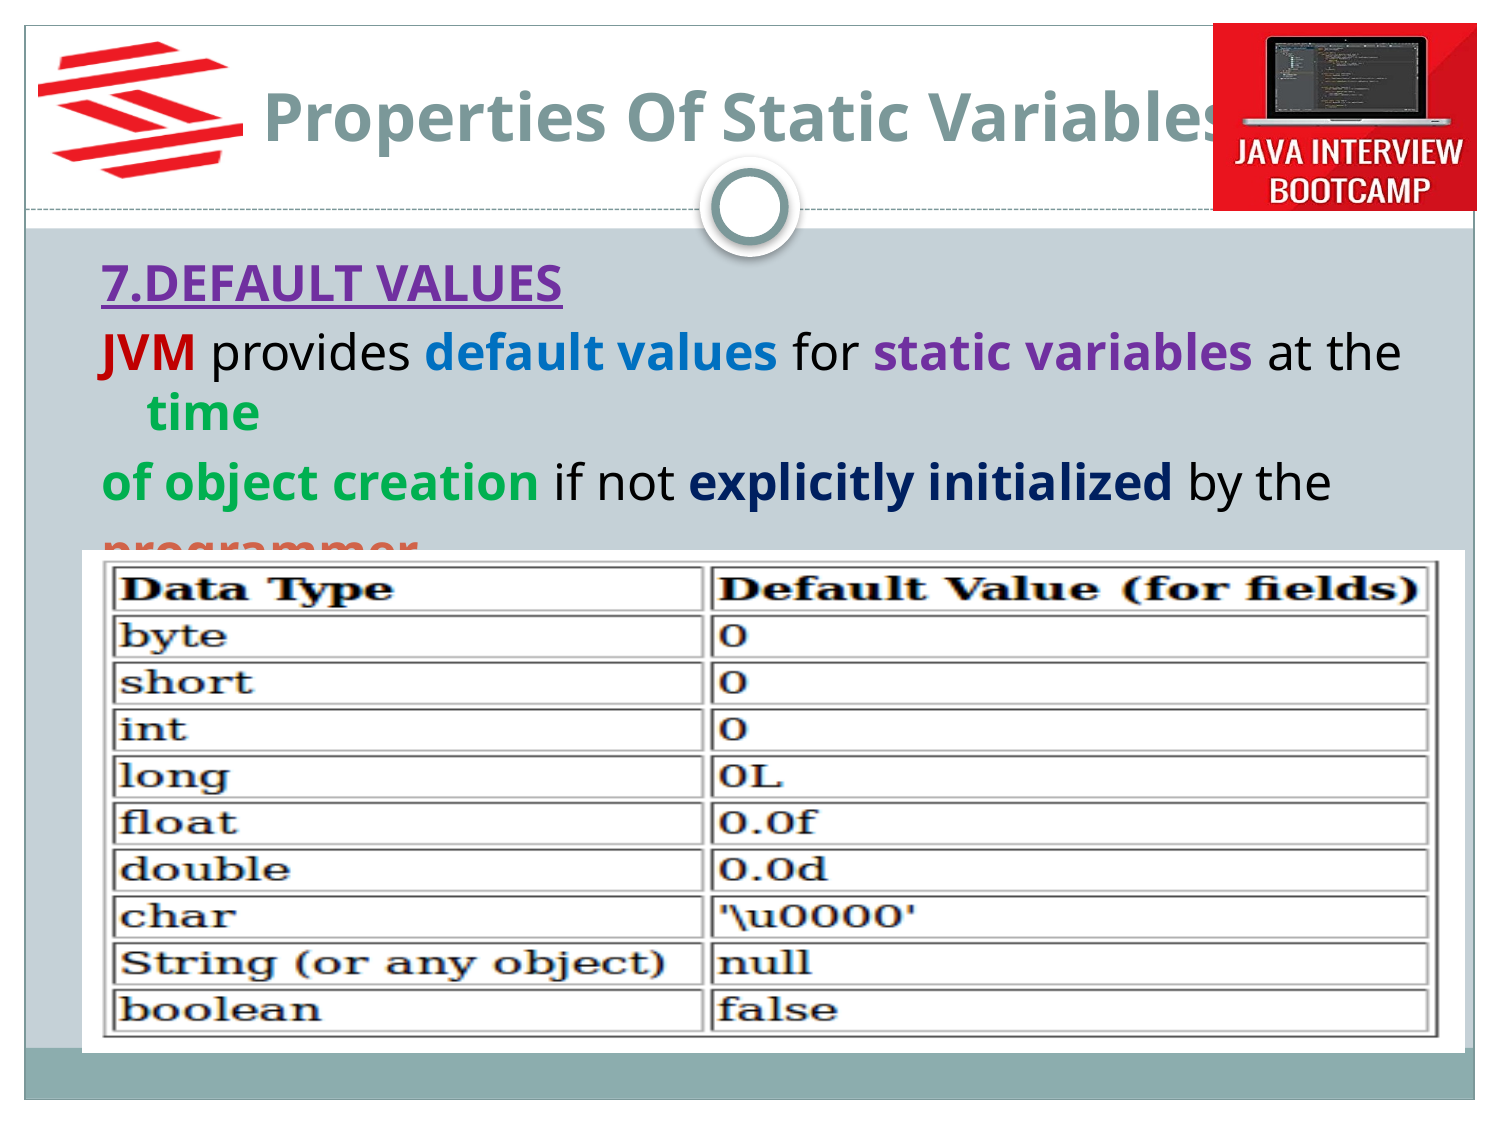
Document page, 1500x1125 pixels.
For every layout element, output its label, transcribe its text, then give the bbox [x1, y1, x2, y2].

title Properties Of Static Variables [237, 37, 1206, 162]
picture [37, 40, 243, 185]
picture [1213, 23, 1477, 212]
picture [81, 550, 1466, 1053]
list 7.DEFAULT VALUES JVM provides default values for static variables at the time of object creation if not explicitly initialized by the programmer [41, 243, 1471, 1125]
